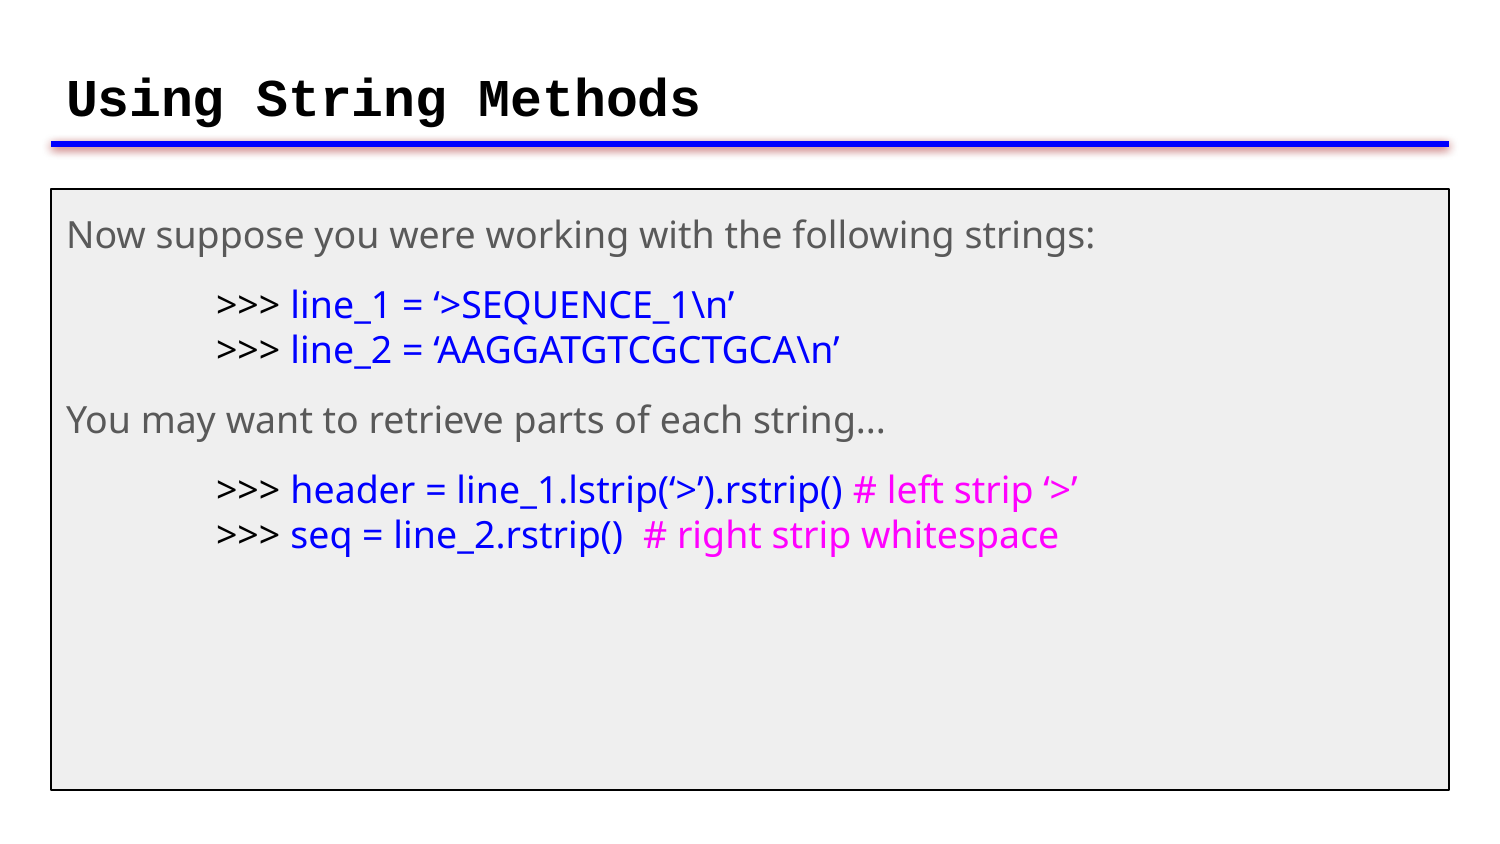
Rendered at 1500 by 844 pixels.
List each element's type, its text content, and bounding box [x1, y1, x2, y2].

title Using String Methods [51, 48, 1449, 142]
list Now suppose you were working with the following strings: >>> line_1 = ‘>SEQUENCE_1\n’ >>> line_2 = ‘AAGGATGTCGCTGCA\n’ You may want to retrieve parts of each string... >>> header = line_1.lstrip(‘>’).rstrip() # left strip ‘>’ >>> seq = line_2.rstrip() # right strip whitespace [50, 188, 1450, 791]
